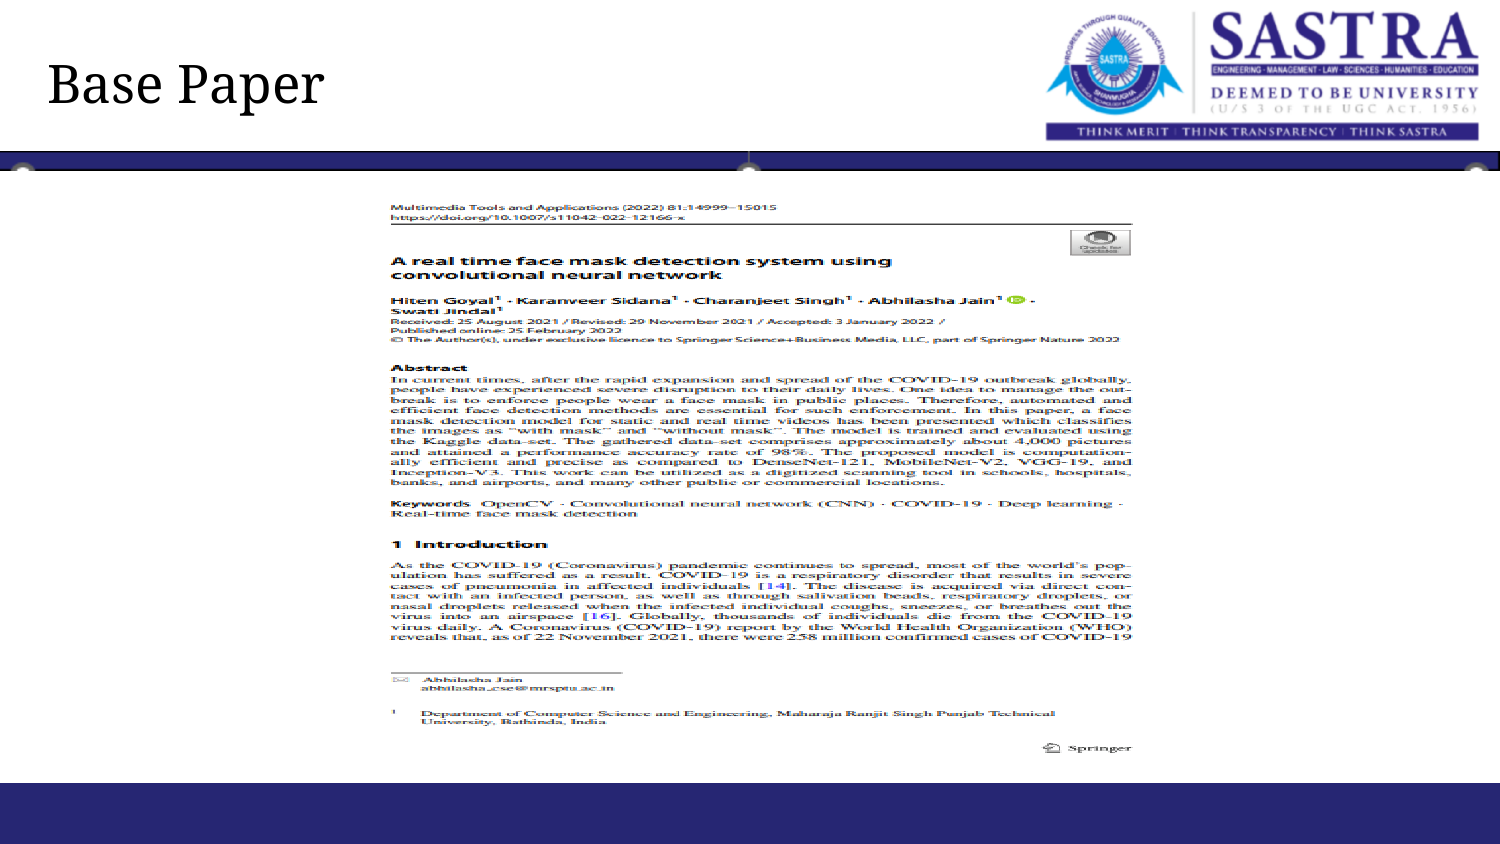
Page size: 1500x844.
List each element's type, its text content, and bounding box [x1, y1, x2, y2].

picture [299, 185, 1222, 769]
picture [0, 151, 1500, 171]
title Base Paper [32, 35, 1039, 130]
picture [0, 783, 1500, 844]
picture [1044, 0, 1483, 143]
